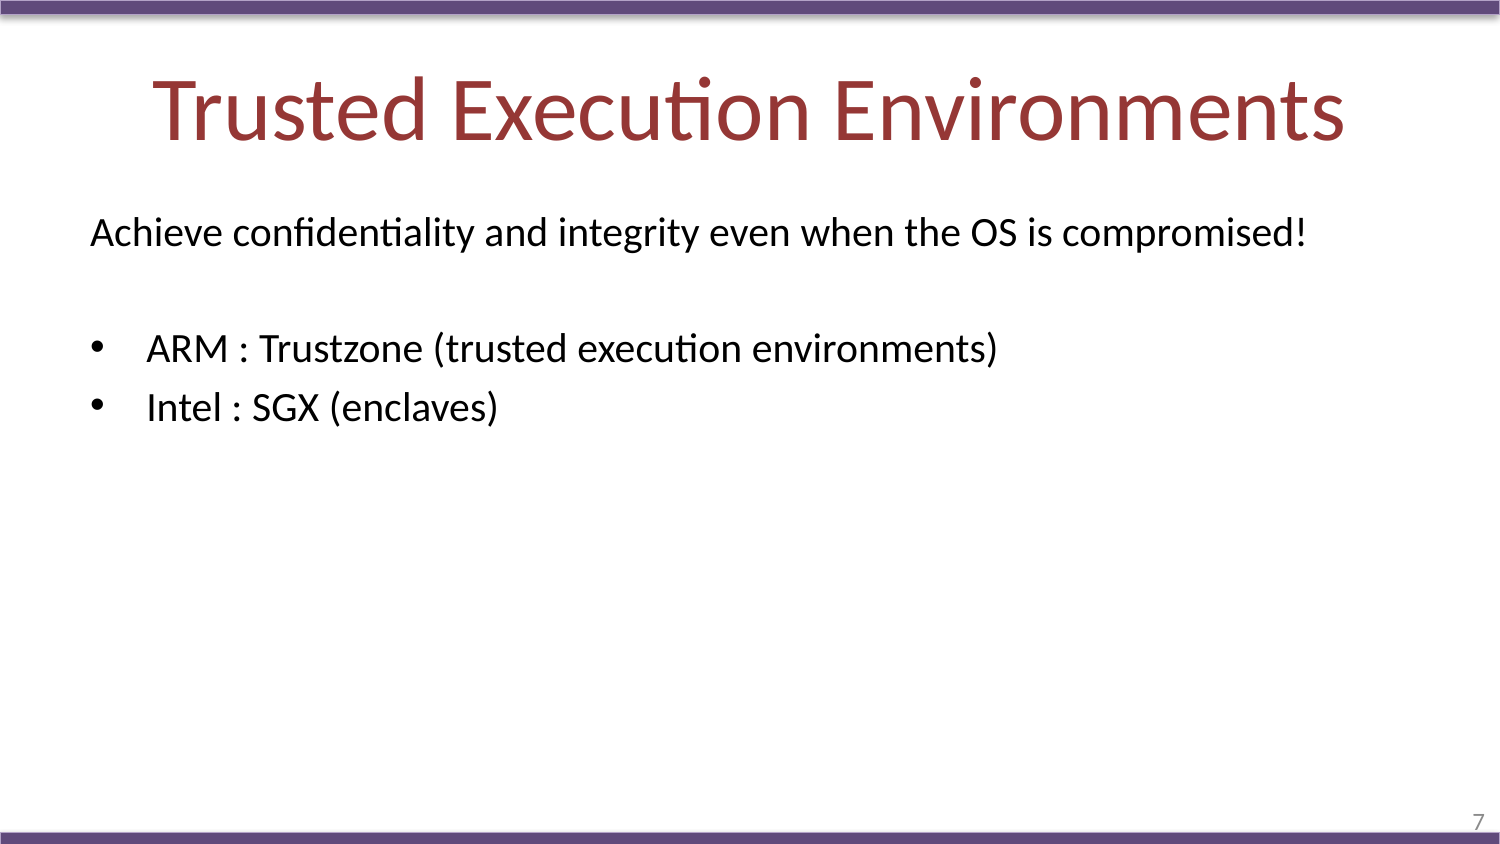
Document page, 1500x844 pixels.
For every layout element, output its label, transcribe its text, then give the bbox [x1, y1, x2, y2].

list Achieve confidentiality and integrity even when the OS is compromised! ARM : Trustzone (trusted execution environments) Intel : SGX (enclaves) [75, 196, 1425, 754]
slide_number 7 [1149, 798, 1500, 843]
title Trusted Execution Environments [75, 33, 1425, 175]
